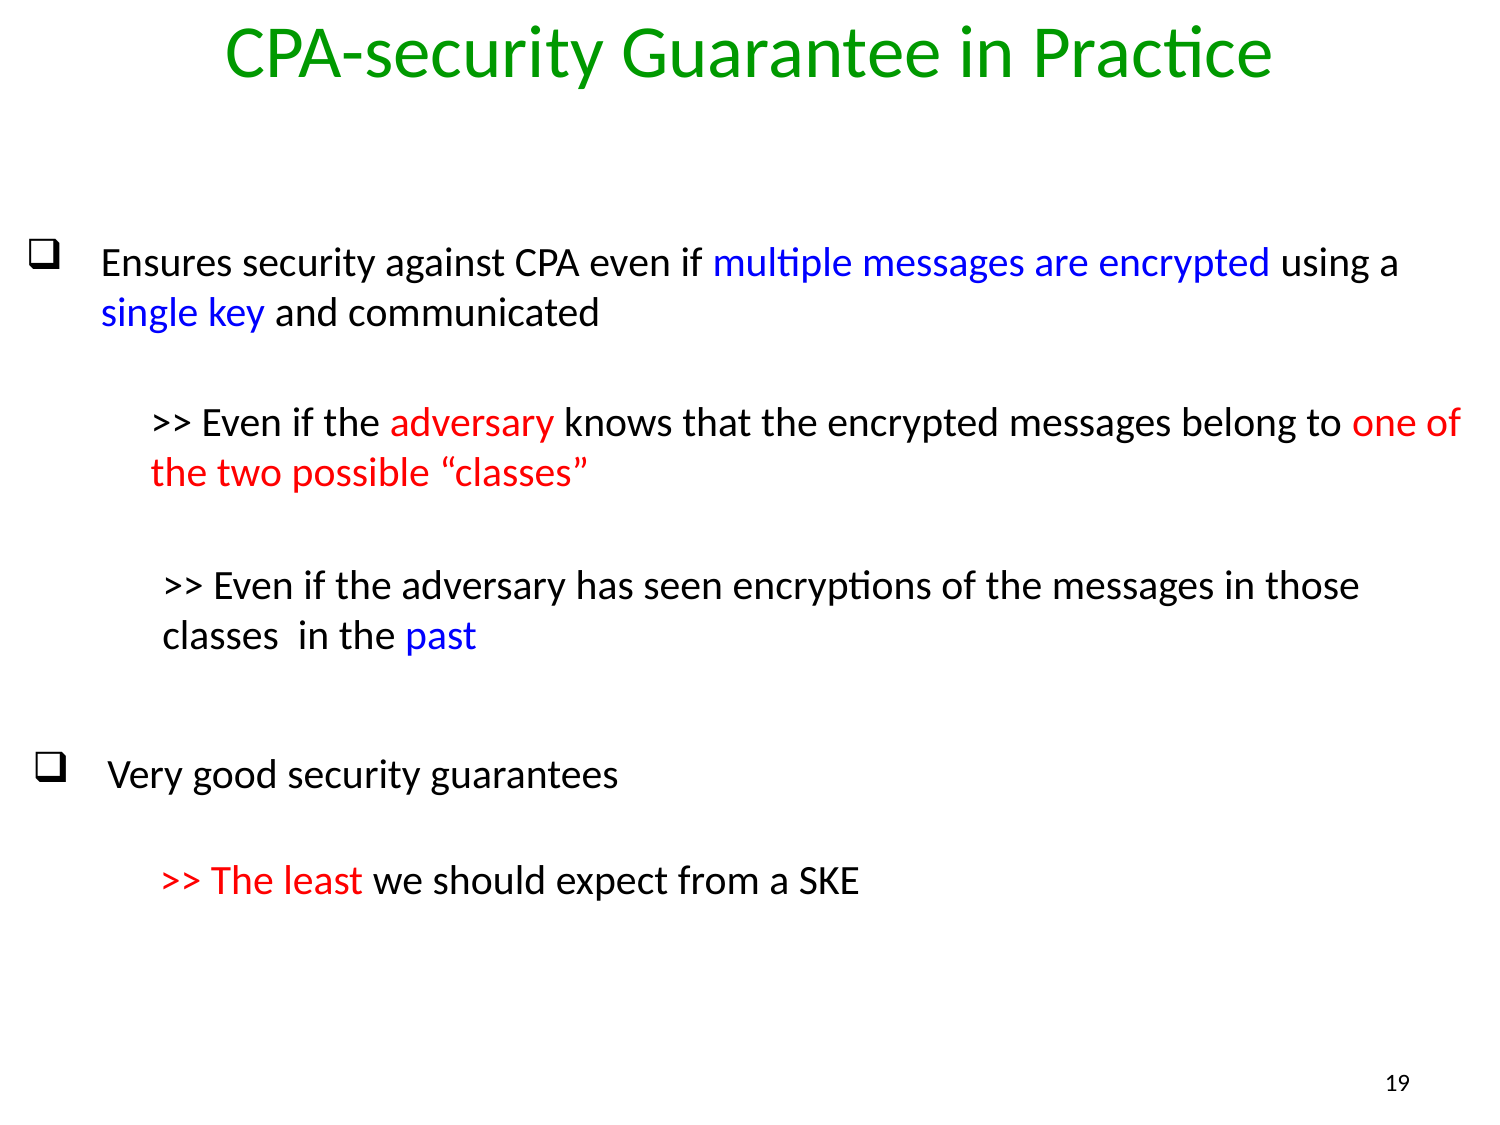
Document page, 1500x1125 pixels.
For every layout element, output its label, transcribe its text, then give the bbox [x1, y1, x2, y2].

text_box >> The least we should expect from a SKE [135, 846, 1105, 911]
text_box >> Even if the adversary has seen encryptions of the messages in those classes in the past [147, 550, 1471, 666]
text_box Ensures security against CPA even if multiple messages are encrypted using a single key and communicated [10, 227, 1424, 343]
slide_number 19 [1074, 1058, 1425, 1103]
text_box CPA-security Guarantee in Practice [0, 0, 1500, 114]
text_box >> Even if the adversary knows that the encrypted messages belong to one of the two possible “classes” [135, 387, 1483, 503]
text_box Very good security guarantees [17, 739, 1430, 805]
